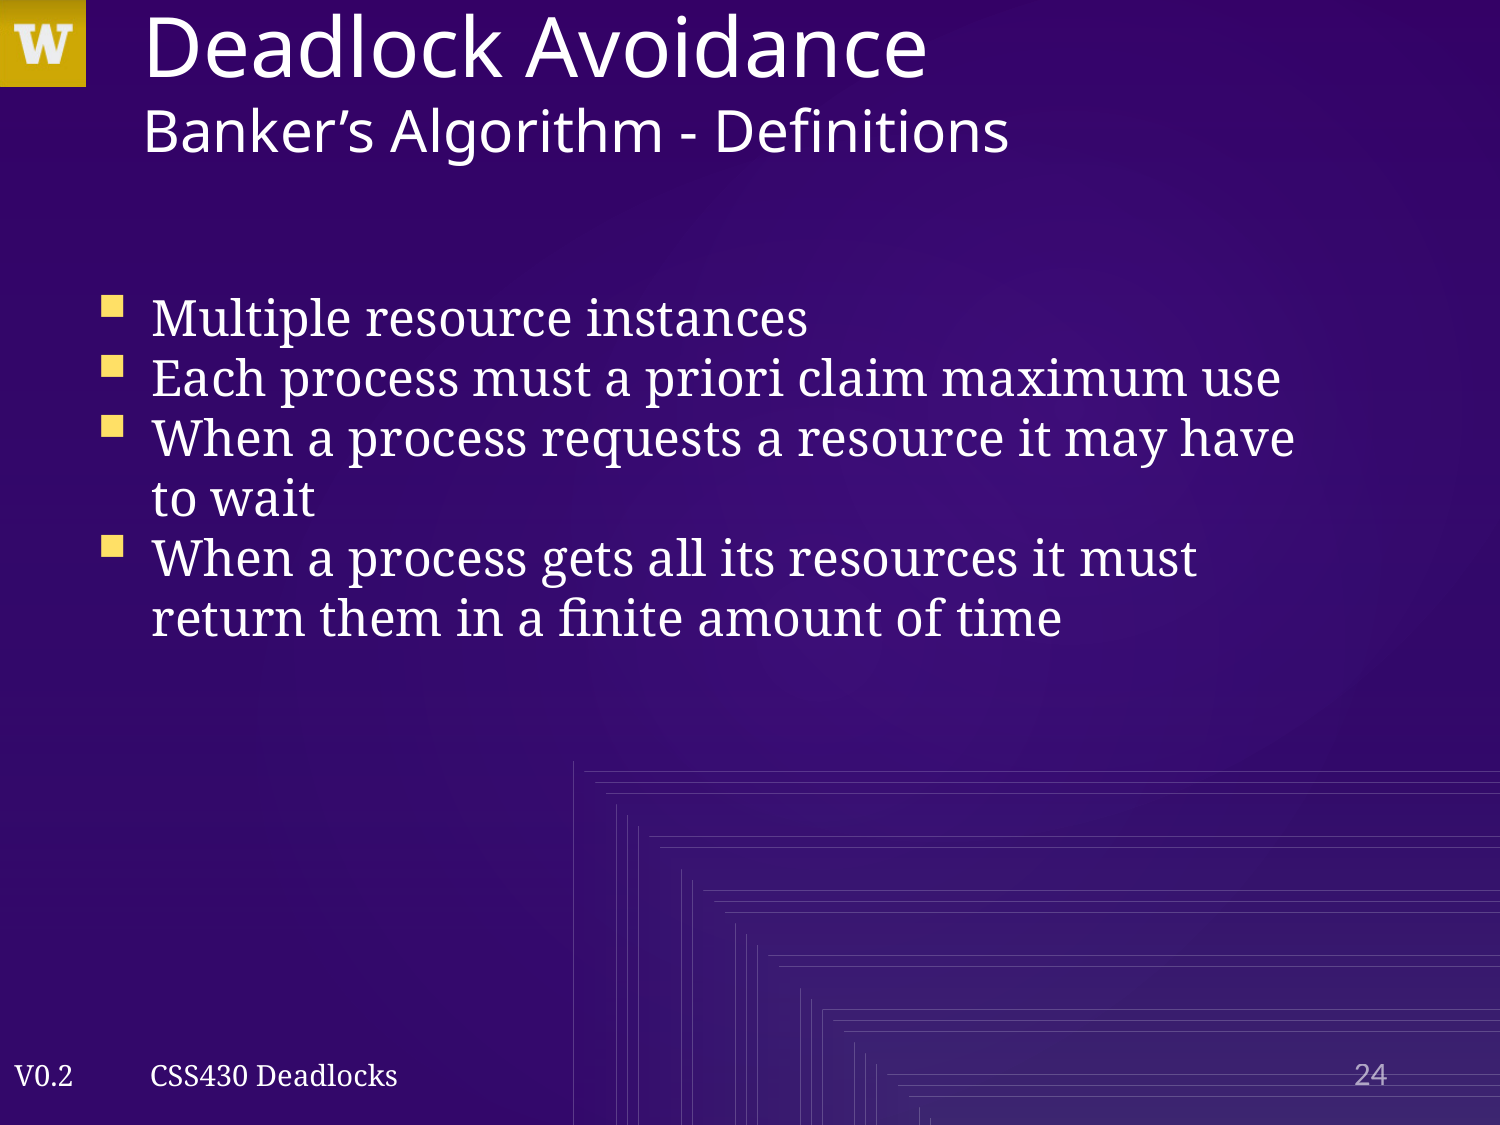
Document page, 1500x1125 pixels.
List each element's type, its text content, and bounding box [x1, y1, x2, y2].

title Deadlock Avoidance Banker’s Algorithm - Definitions [127, 0, 1403, 159]
slide_number 24 [1235, 1039, 1403, 1100]
text_box Multiple resource instances Each process must a priori claim maximum use When a process requests a resource it may have to wait When a process gets all its resources it must return them in a finite amount of time [80, 278, 1335, 654]
picture [0, 0, 86, 87]
